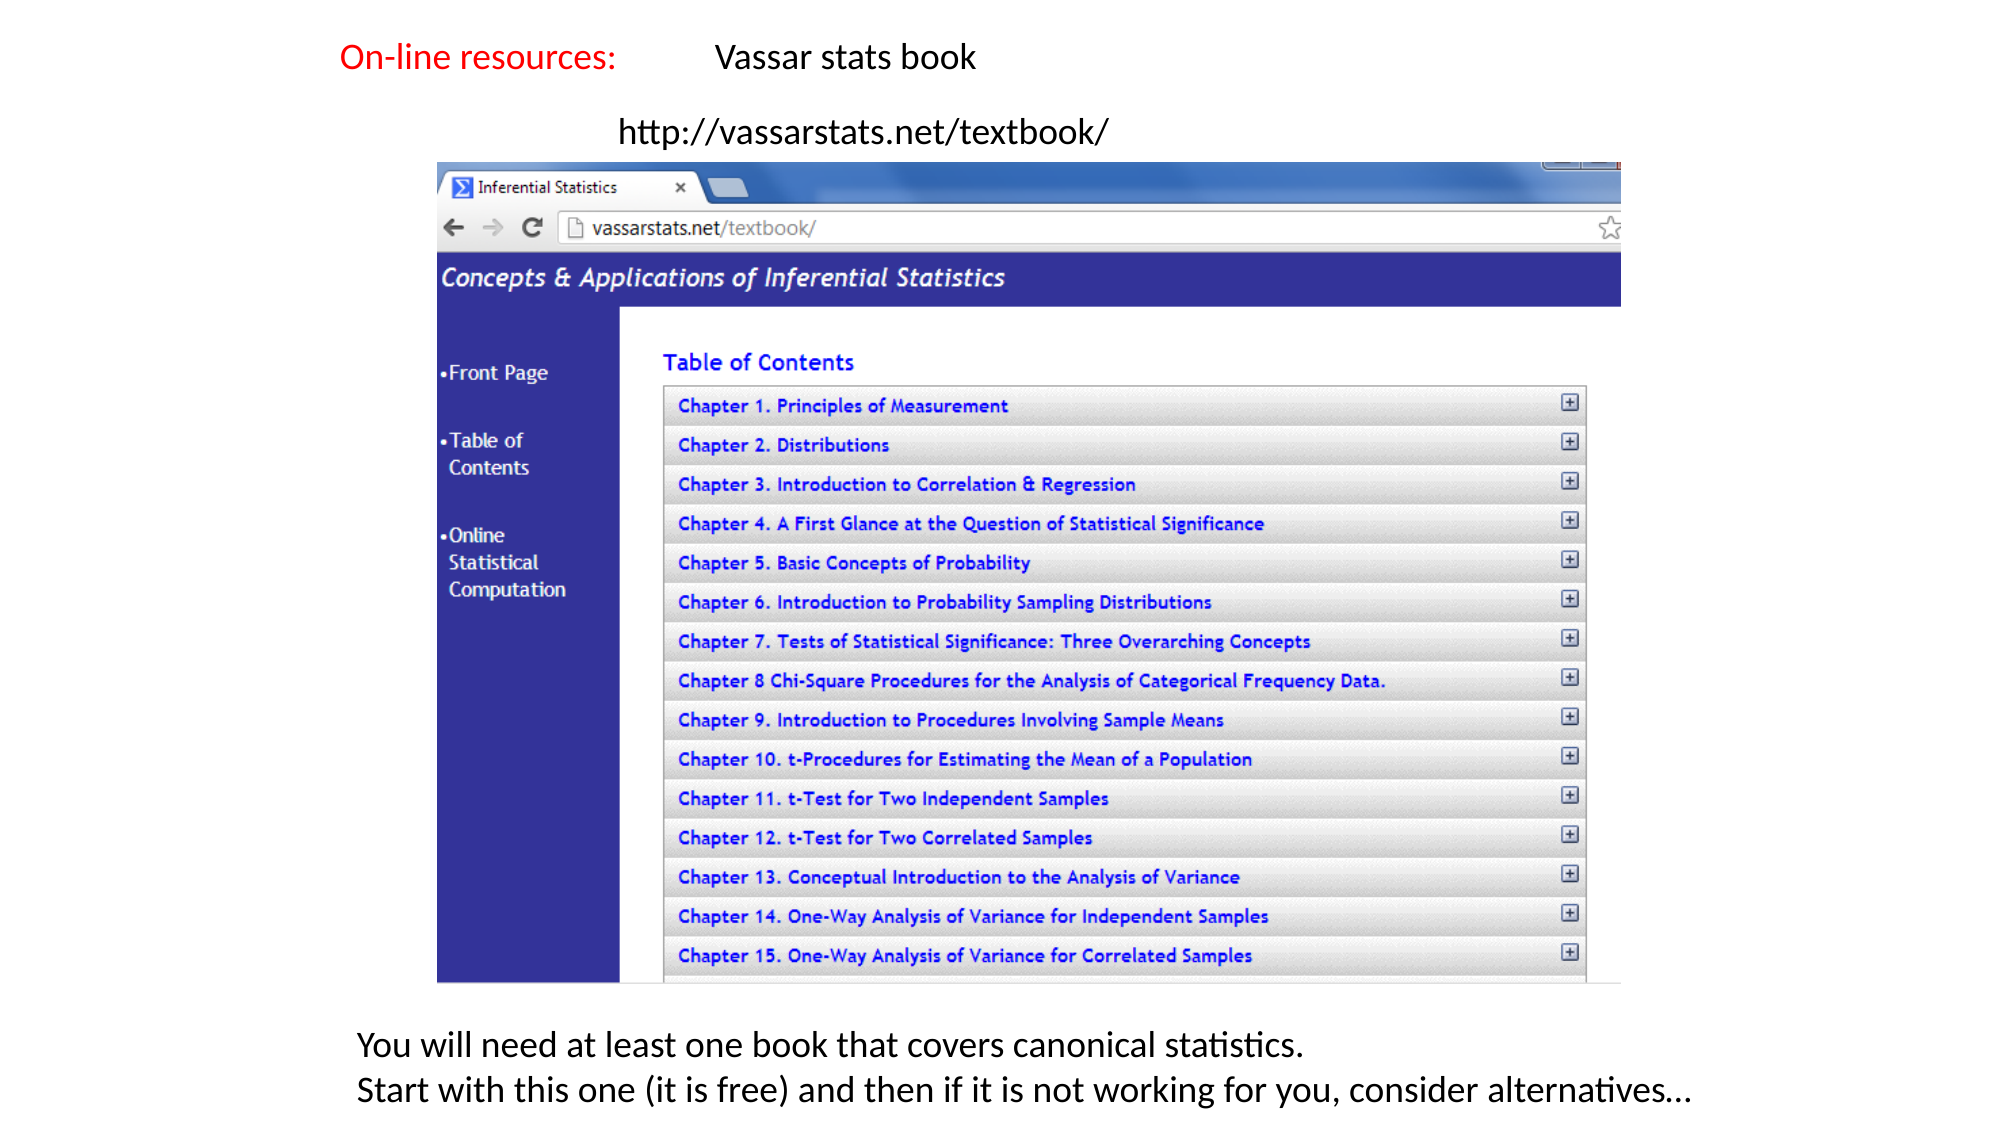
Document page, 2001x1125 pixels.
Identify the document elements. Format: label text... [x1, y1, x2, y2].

text_box On-line resources: [325, 24, 633, 85]
text_box http://vassarstats.net/textbook/ [603, 99, 1125, 160]
text_box You will need at least one book that covers canonical statistics. Start with this one (it is free) and then if it is not working for you, consider alternatives… [342, 1012, 1709, 1118]
picture [437, 162, 1621, 984]
text_box Vassar stats book [699, 24, 1125, 85]
